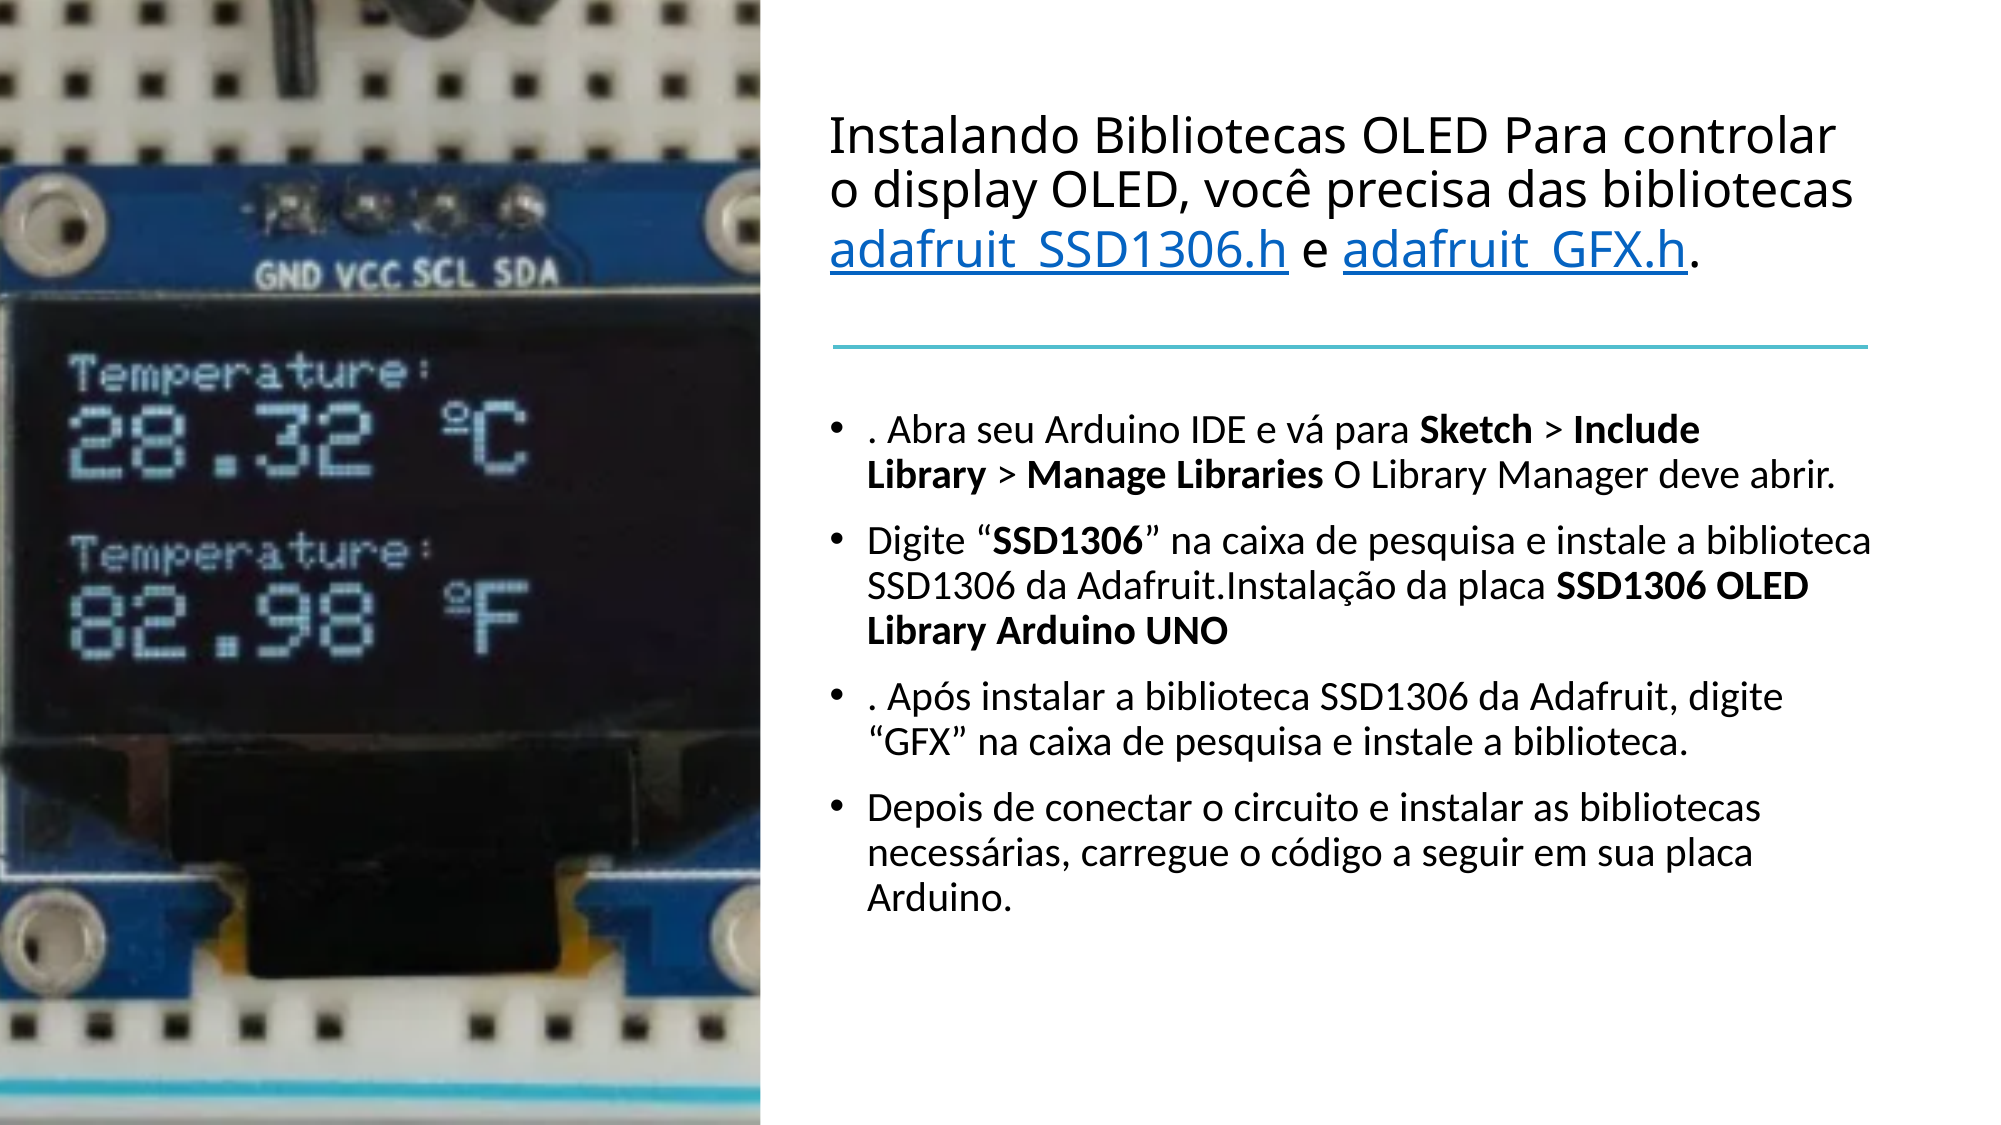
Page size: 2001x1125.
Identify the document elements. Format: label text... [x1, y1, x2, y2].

title Instalando Bibliotecas OLED Para controlar o display OLED, você precisa das bibliotecas adafruit_SSD1306.h e adafruit_GFX.h. [814, 103, 1895, 315]
picture [0, 0, 761, 1125]
list . Abra seu Arduino IDE e vá para Sketch > Include Library > Manage Libraries O Library Manager deve abrir. Digite “SSD1306” na caixa de pesquisa e instale a biblioteca SSD1306 da Adafruit.Instalação da placa SSD1306 OLED Library Arduino UNO . Após instalar a biblioteca SSD1306 da Adafruit, digite “GFX” na caixa de pesquisa e instale a biblioteca. Depois de conectar o circuito e instalar as bibliotecas necessárias, carregue o código a seguir em sua placa Arduino. [814, 399, 1895, 1021]
